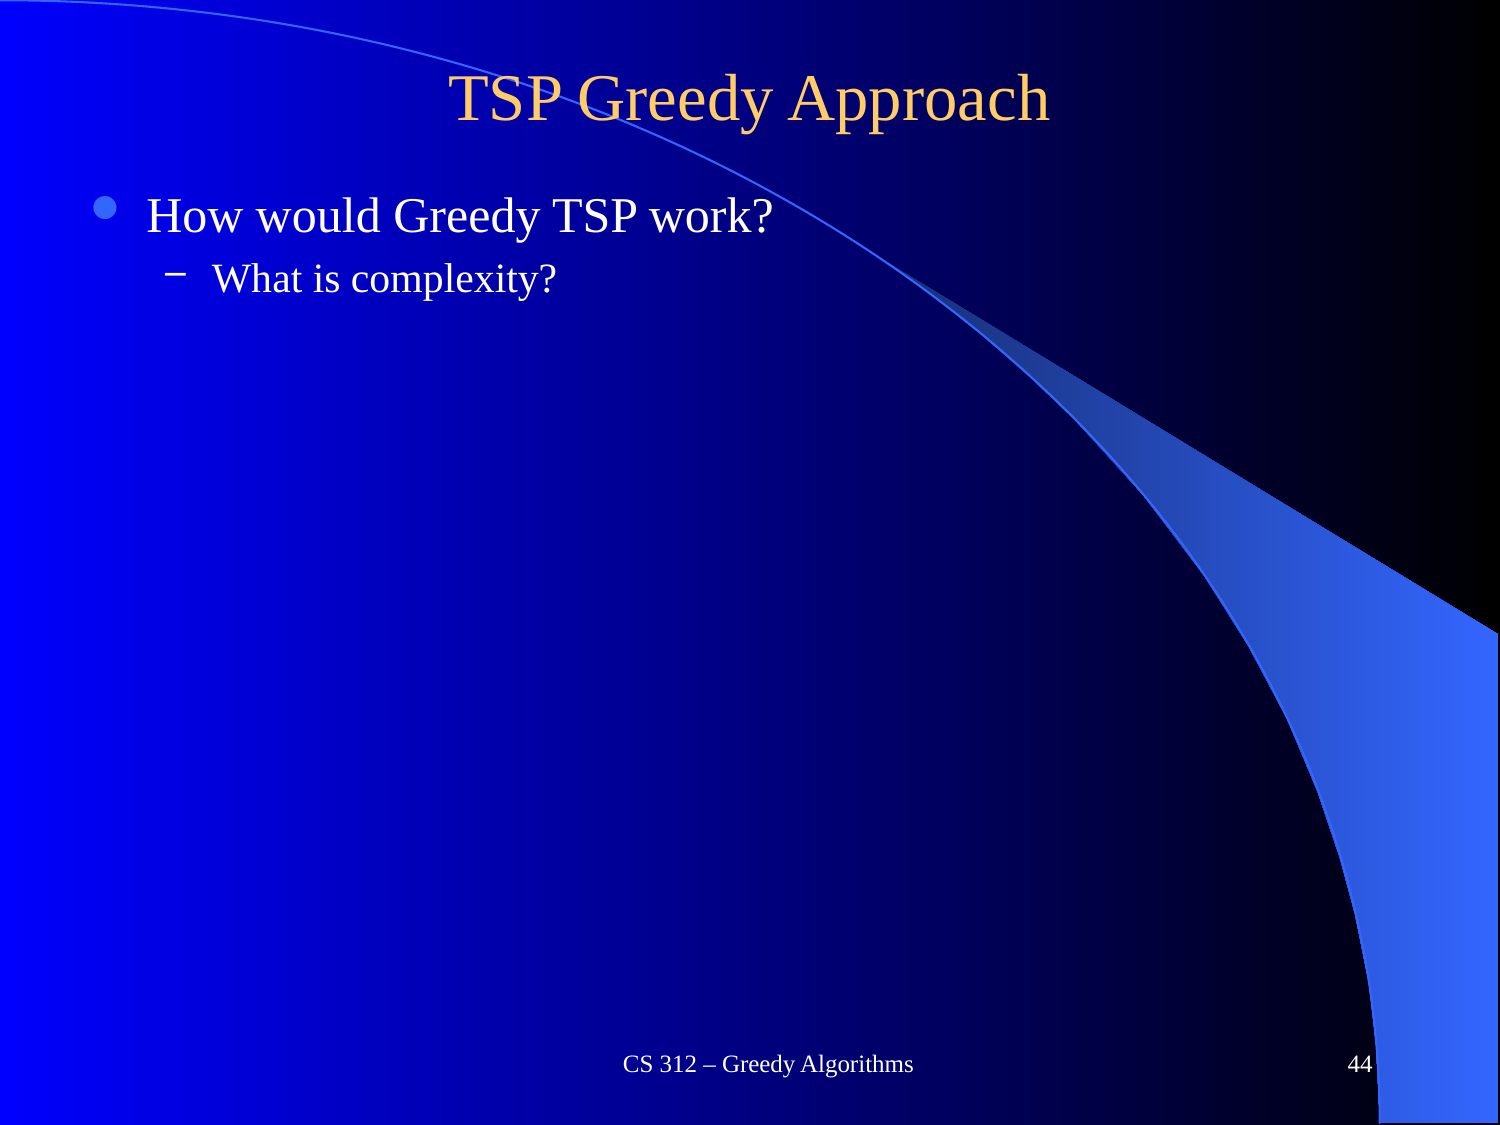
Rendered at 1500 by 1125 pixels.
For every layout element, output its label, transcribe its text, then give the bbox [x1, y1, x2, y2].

footer CS 312 – Greedy Algorithms [474, 1024, 1063, 1101]
list How would Greedy TSP work? What is complexity? [74, 174, 1451, 1001]
title TSP Greedy Approach [112, 12, 1388, 174]
slide_number 44 [1074, 1024, 1388, 1101]
